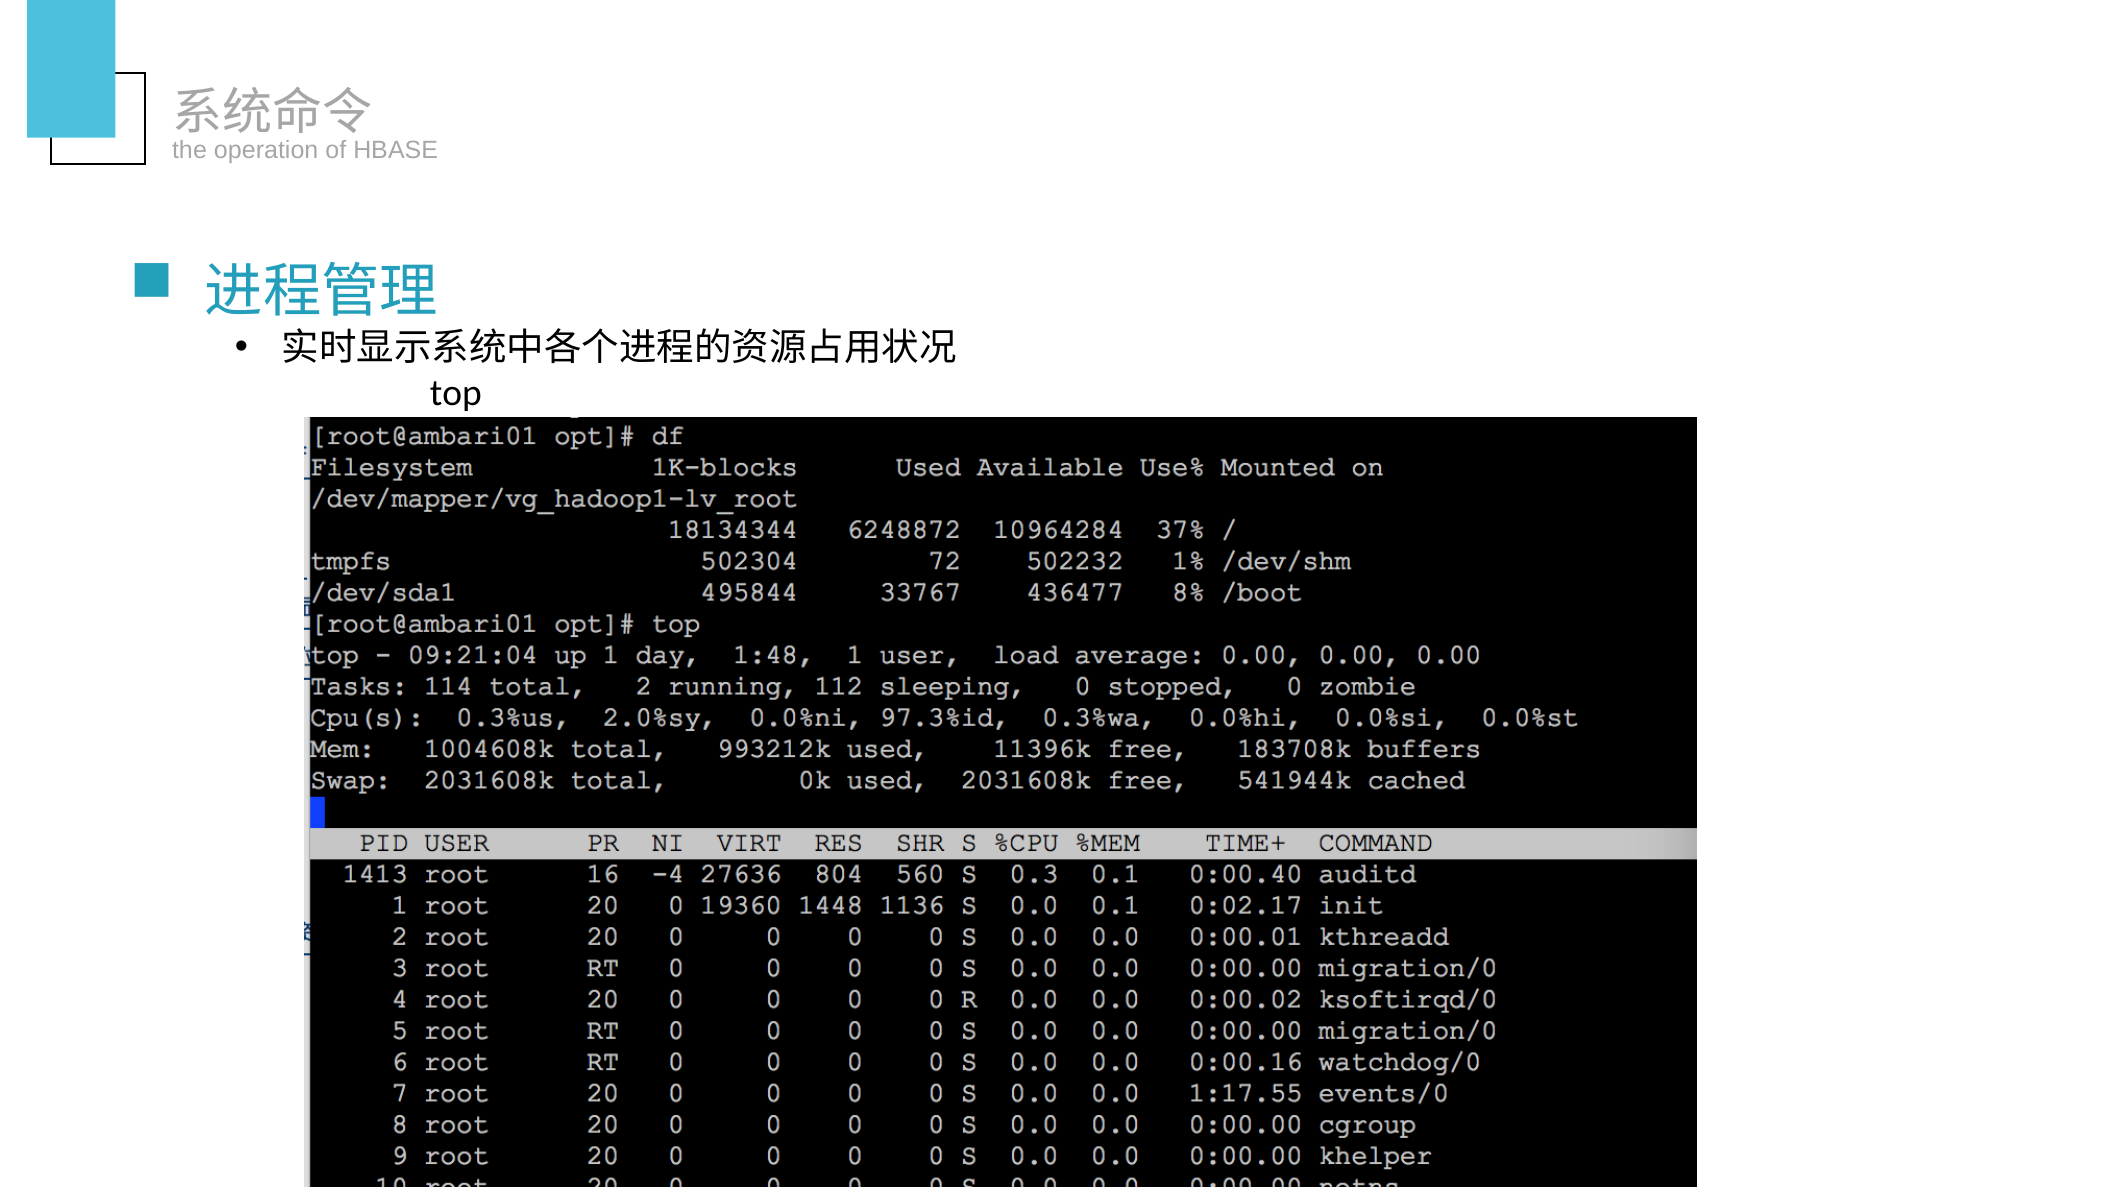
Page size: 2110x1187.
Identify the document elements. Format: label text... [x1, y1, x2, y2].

picture [304, 417, 1697, 1187]
text_box the operation of HBASE [172, 133, 440, 164]
text_box [240, 244, 1819, 388]
text_box [50, 72, 146, 165]
text_box 进程管理 实时显示系统中各个进程的资源占用状况 top [115, 245, 1740, 466]
text_box 系统命令 [172, 79, 373, 133]
text_box [26, 0, 116, 139]
